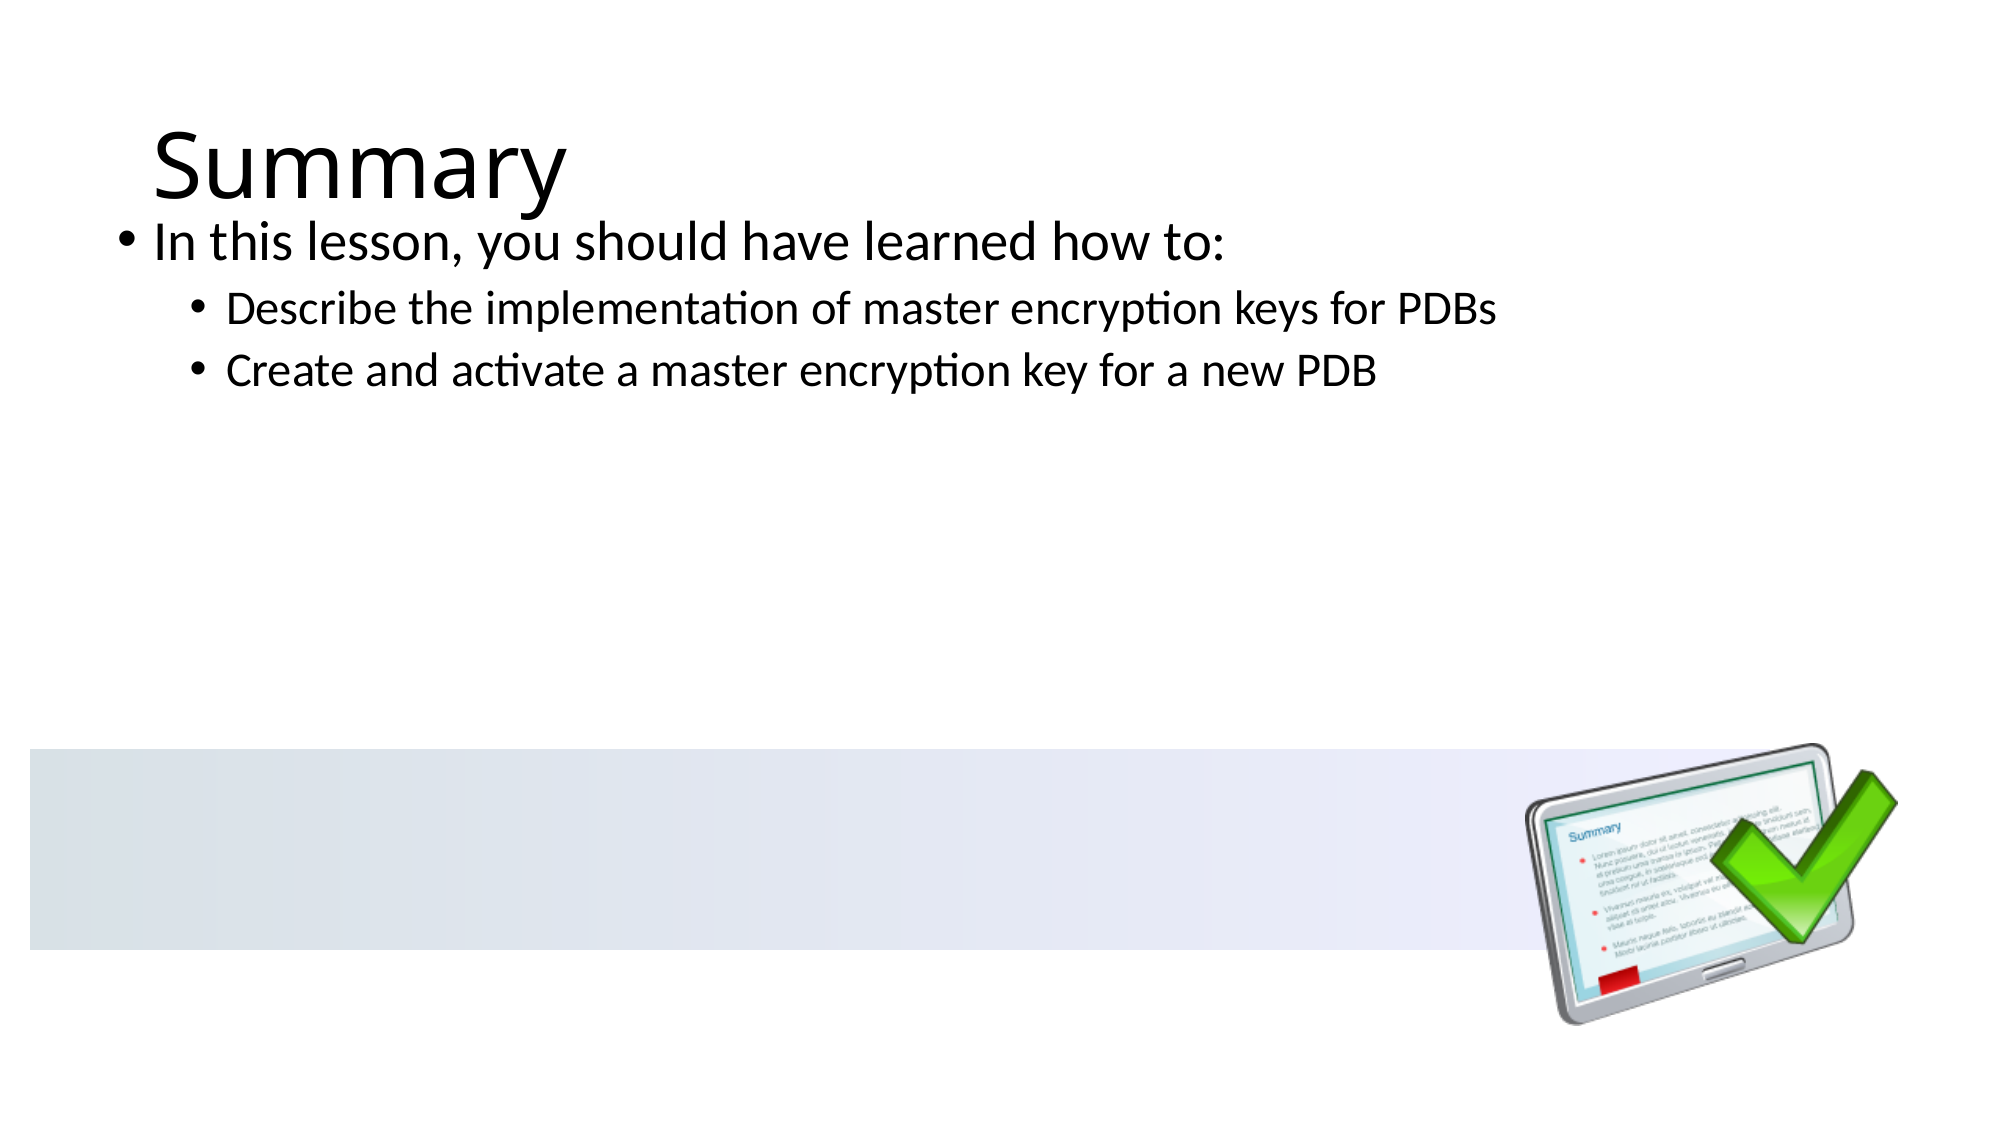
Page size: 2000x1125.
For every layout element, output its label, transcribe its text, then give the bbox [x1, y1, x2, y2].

text_box [30, 749, 1525, 950]
list In this lesson, you should have learned how to: Describe the implementation of master encryption keys for PDBs Create and activate a master encryption key for a new PDB [102, 203, 1898, 407]
title Summary [137, 59, 1862, 203]
picture [1525, 743, 1898, 1026]
